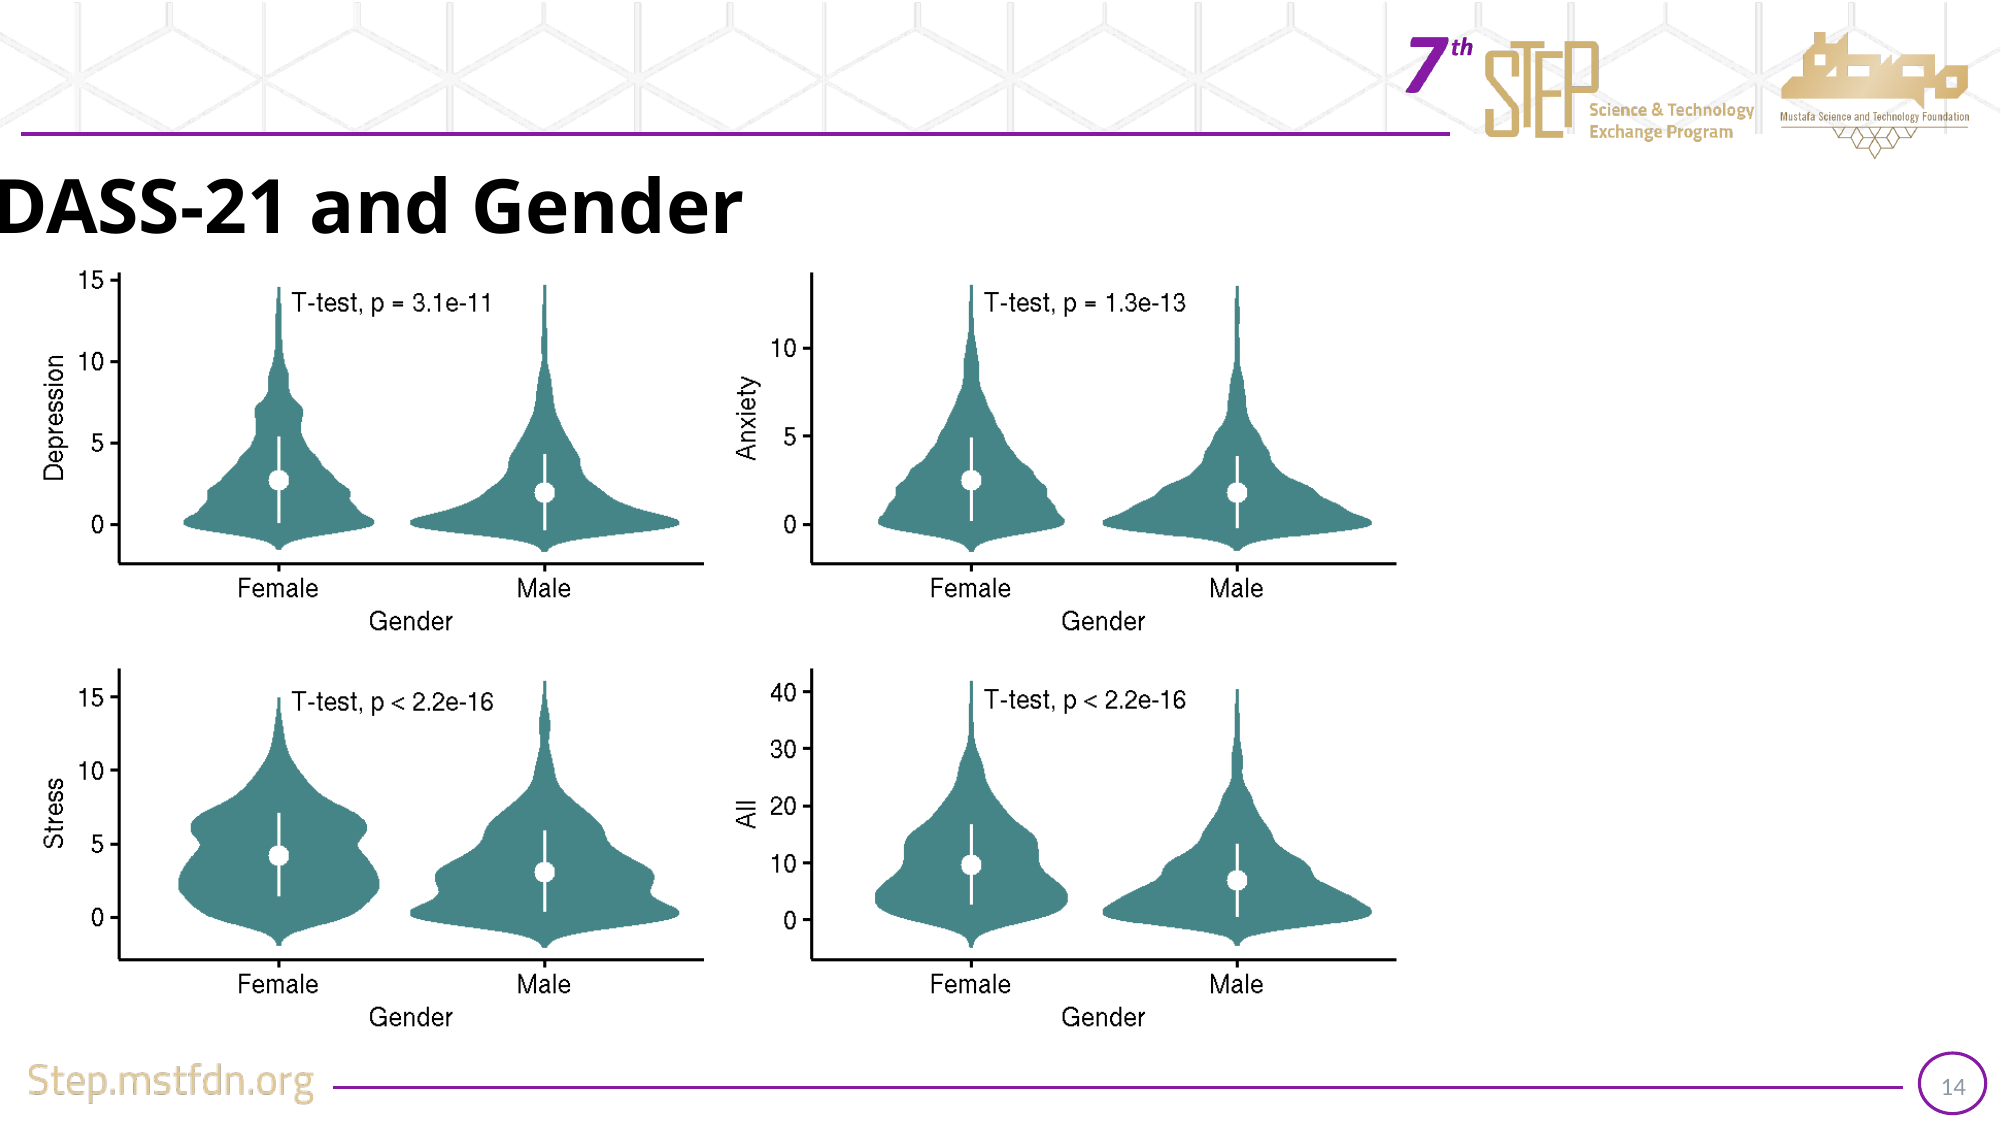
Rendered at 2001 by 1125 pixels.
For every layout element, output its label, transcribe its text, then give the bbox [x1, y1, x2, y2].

slide_number 14 [1929, 1070, 1978, 1101]
picture [0, 257, 1413, 1125]
picture [0, 0, 2001, 161]
text_box DASS-21 and Gender [0, 151, 760, 257]
